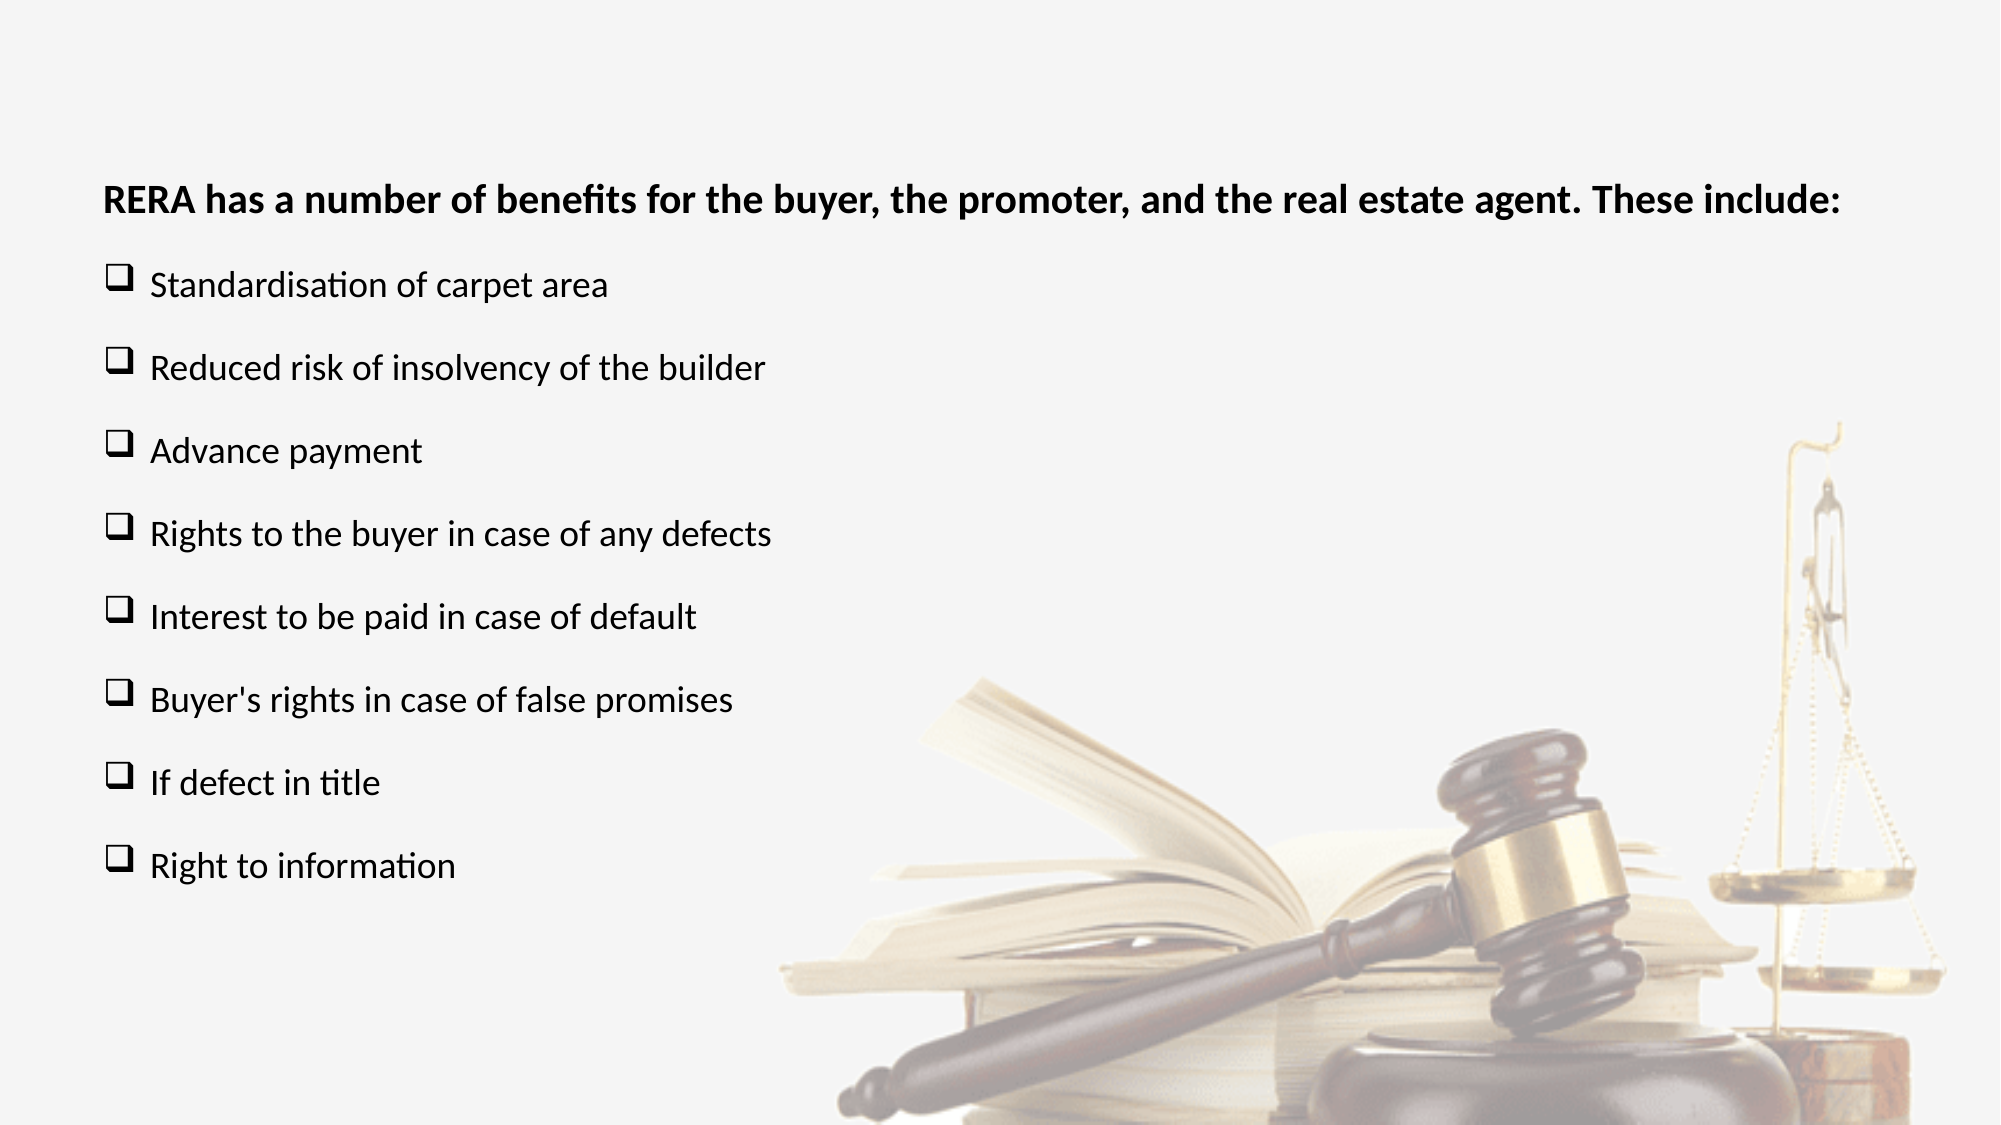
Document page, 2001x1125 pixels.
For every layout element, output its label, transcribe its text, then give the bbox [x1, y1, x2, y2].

text_box RERA has a number of benefits for the buyer, the promoter, and the real estate agent. These include: Standardisation of carpet area Reduced risk of insolvency of the builder Advance payment Rights to the buyer in case of any defects Interest to be paid in case of default Buyer's rights in case of false promises If defect in title Right to information [88, 157, 1912, 960]
